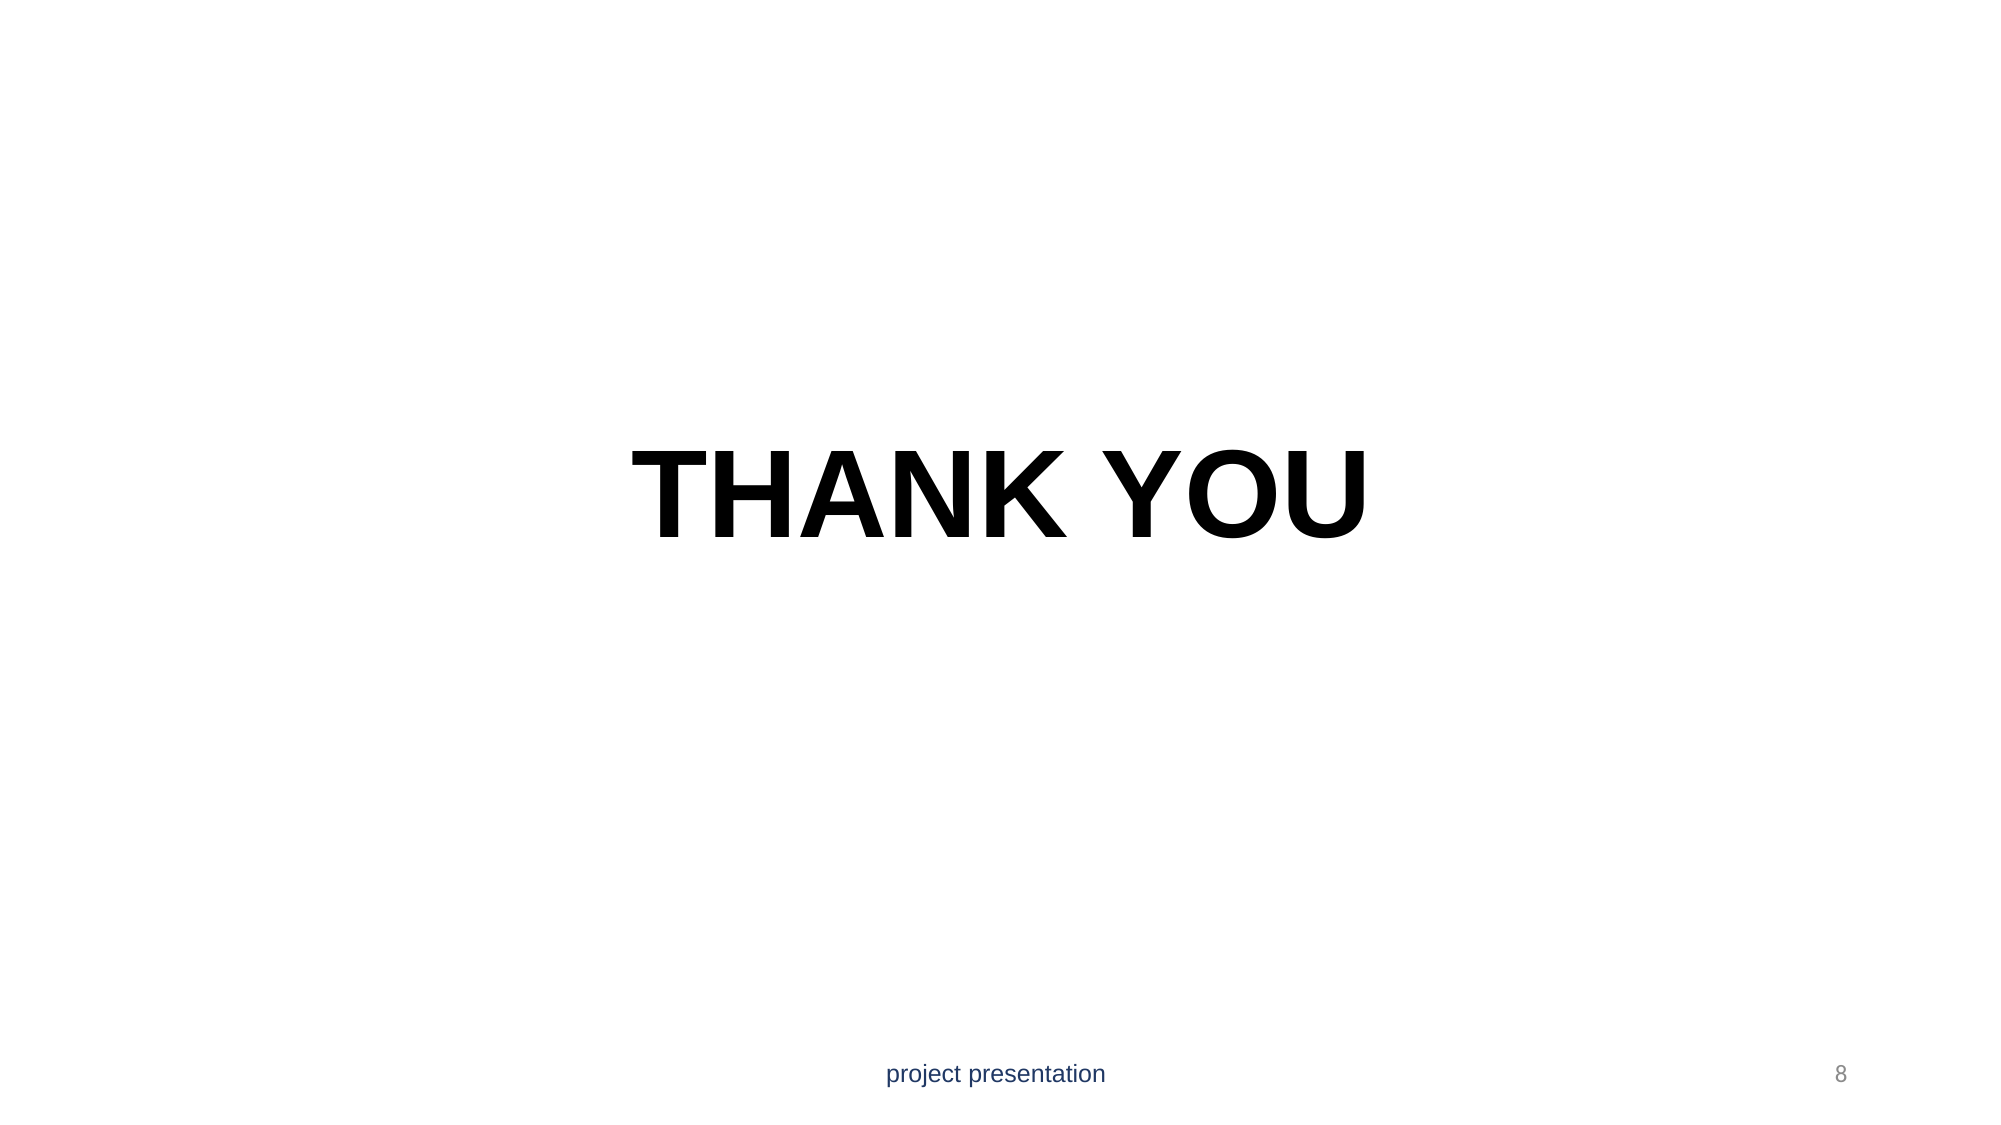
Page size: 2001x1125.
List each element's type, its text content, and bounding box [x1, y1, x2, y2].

footer project presentation [662, 1042, 1338, 1103]
text_box THANK YOU [477, 363, 1522, 579]
slide_number 8 [1412, 1042, 1863, 1103]
